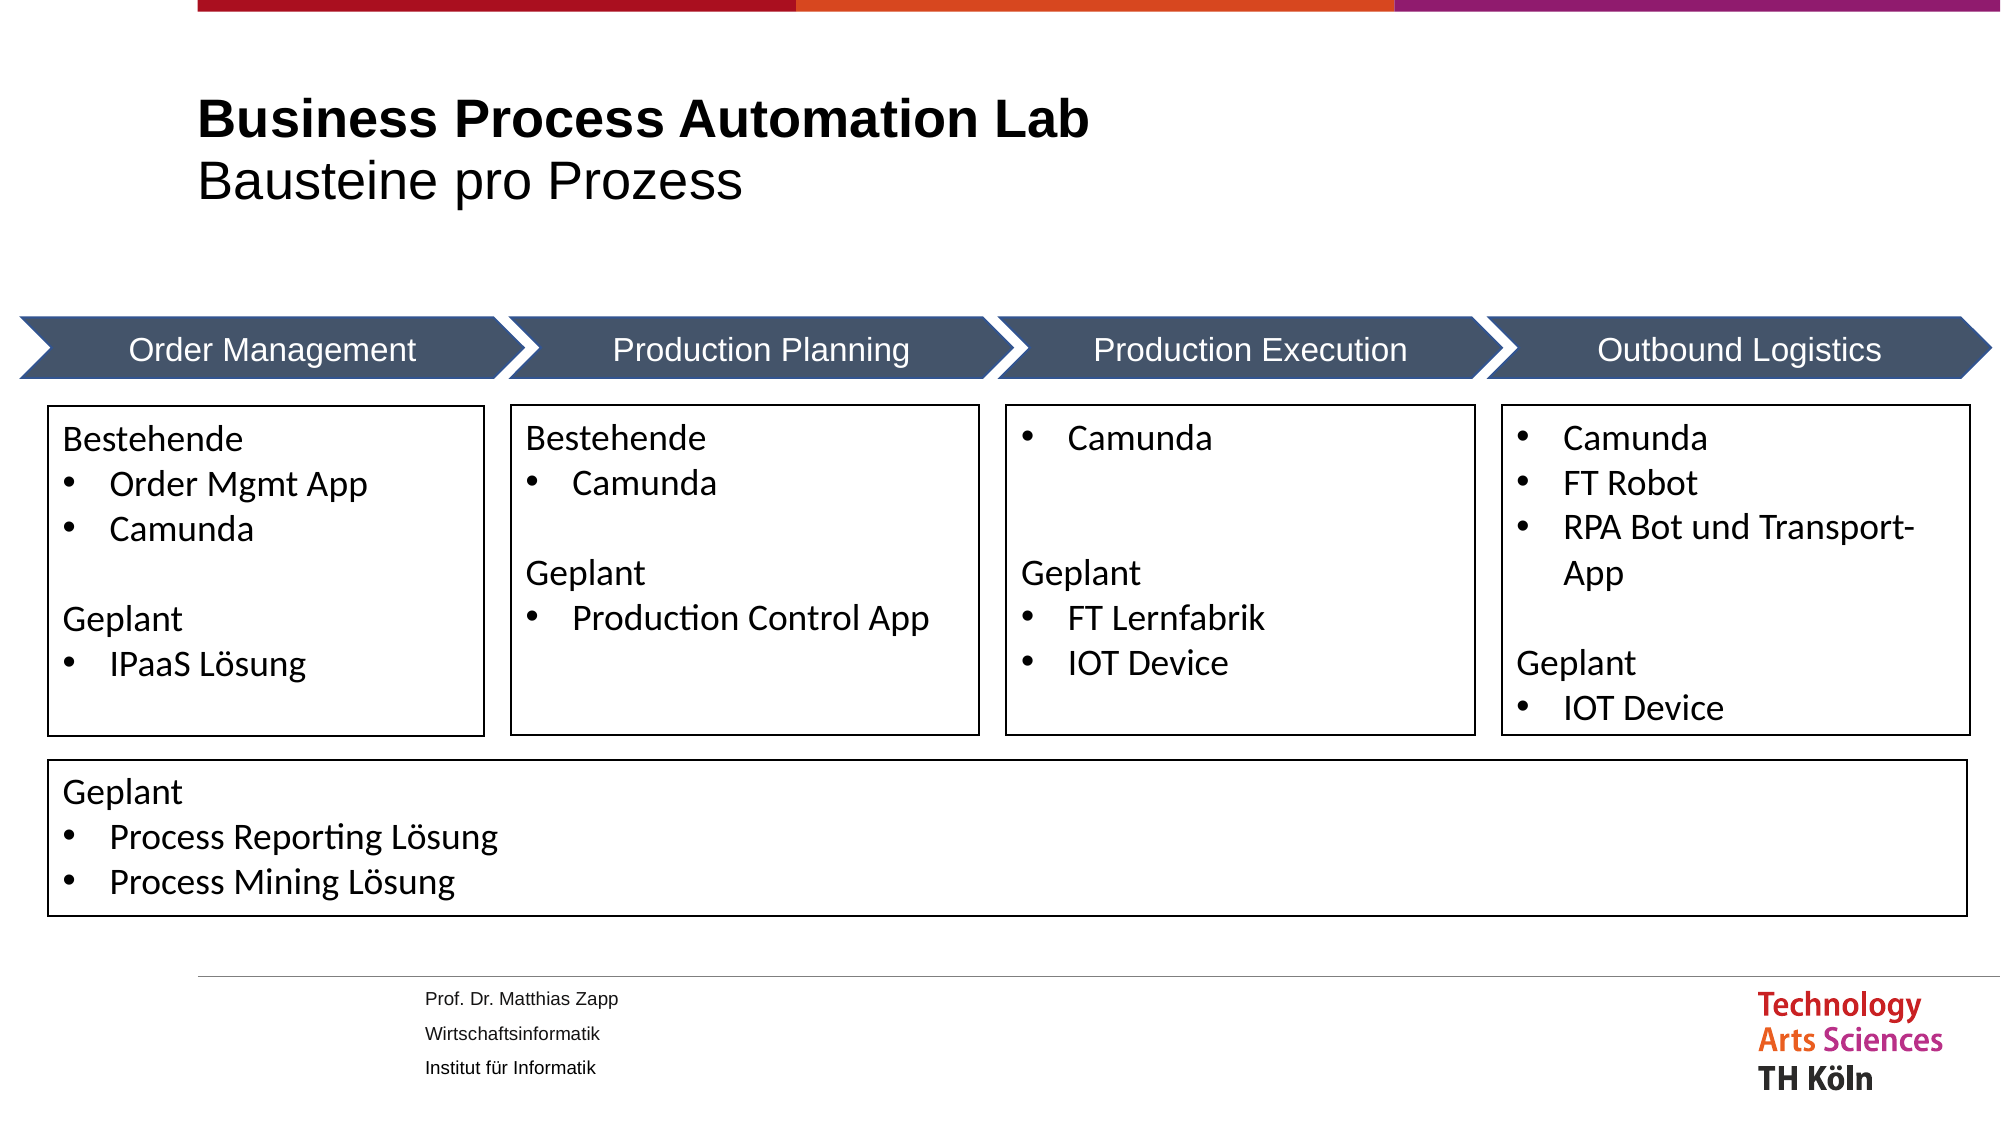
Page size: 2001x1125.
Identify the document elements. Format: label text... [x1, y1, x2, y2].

text_box Bestehende Order Mgmt App Camunda Geplant IPaaS Lösung [47, 405, 485, 737]
text_box Production Planning [508, 316, 1015, 379]
text_box Camunda FT Robot RPA Bot und Transport-App Geplant IOT Device [1501, 404, 1971, 736]
text_box Order Management [19, 316, 526, 379]
text_box Production Execution [997, 316, 1504, 379]
text_box Camunda Geplant FT Lernfabrik IOT Device [1005, 404, 1476, 736]
text_box Outbound Logistics [1486, 316, 1993, 379]
text_box Geplant Process Reporting Lösung Process Mining Lösung [47, 759, 1968, 917]
text_box Bestehende Camunda Geplant Production Control App [510, 404, 980, 736]
title Business Process Automation Lab Bausteine pro Prozess [197, 85, 1970, 233]
